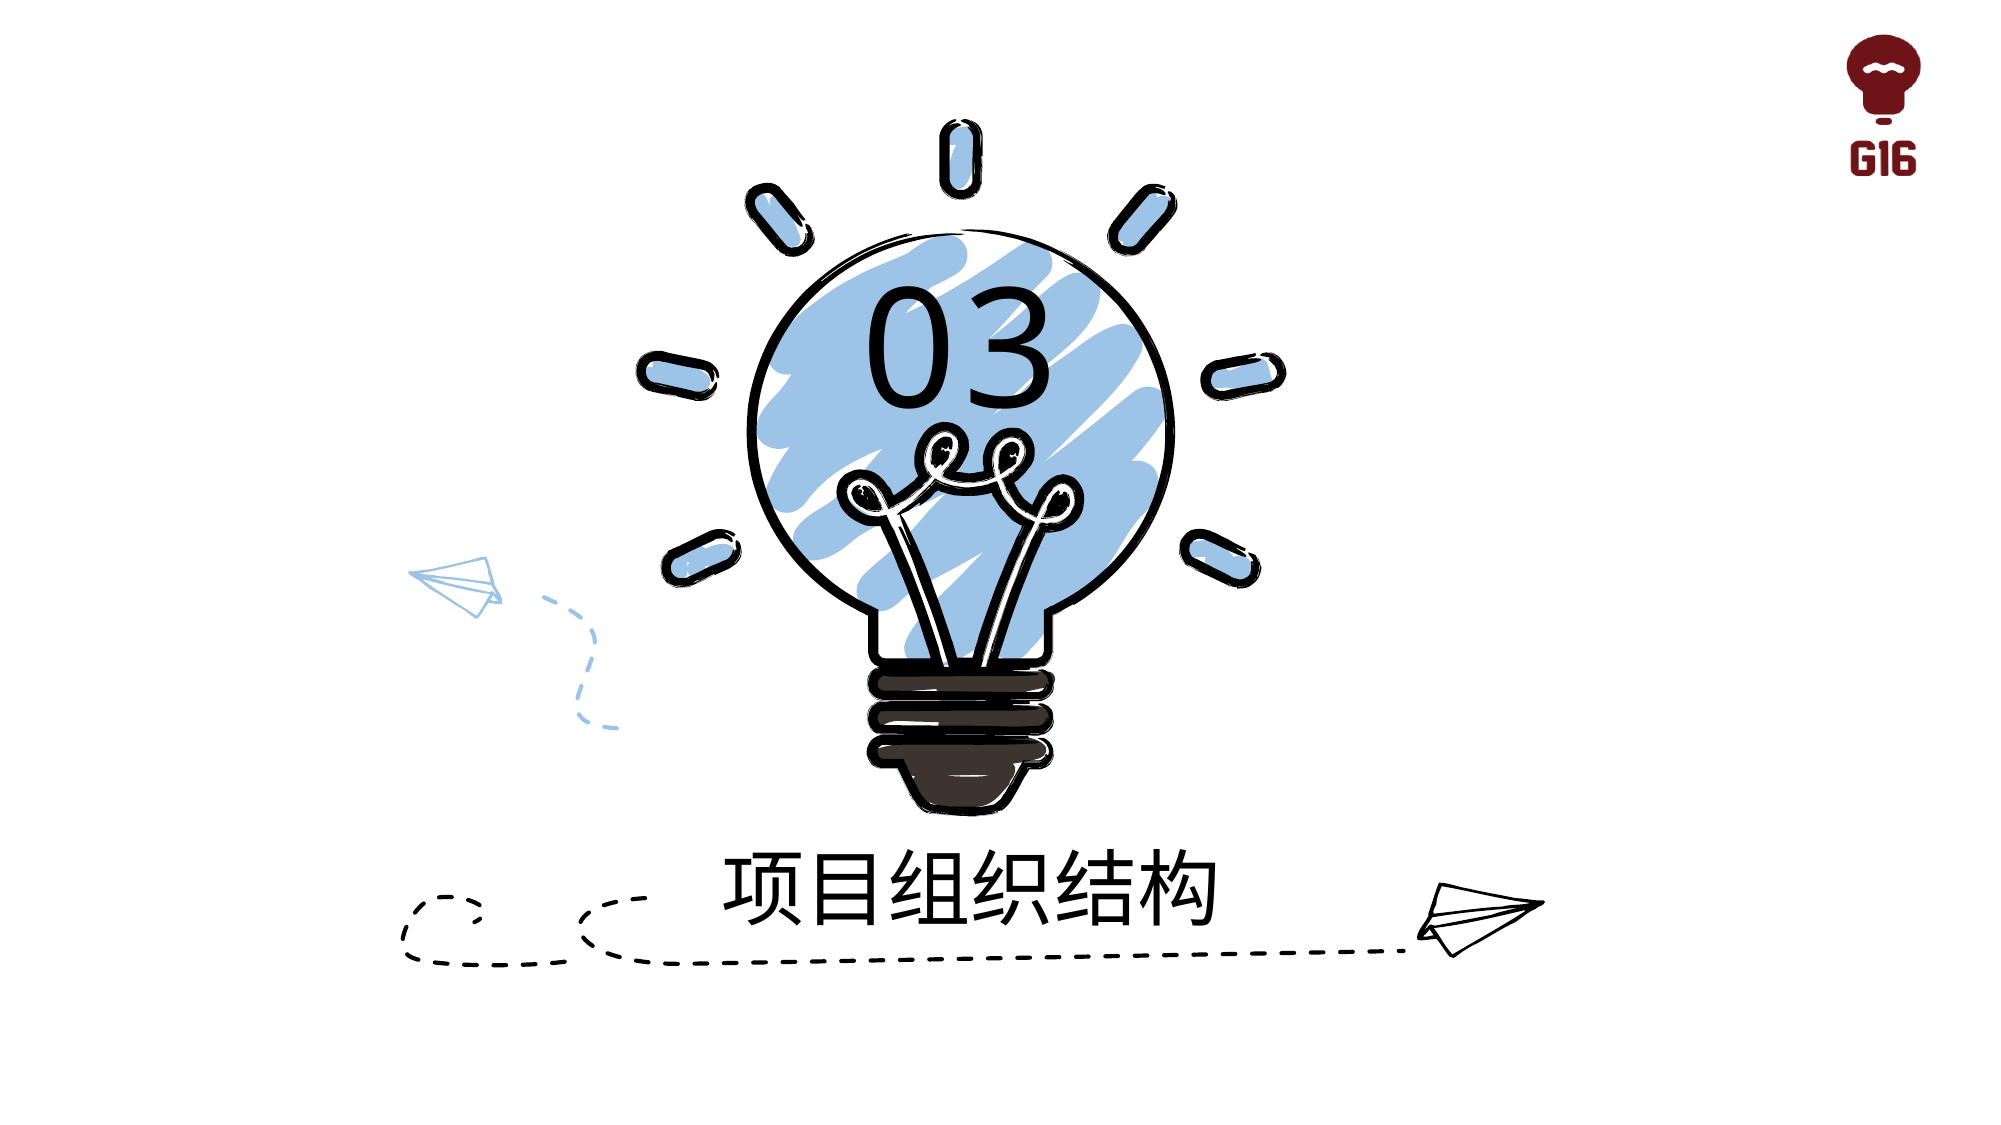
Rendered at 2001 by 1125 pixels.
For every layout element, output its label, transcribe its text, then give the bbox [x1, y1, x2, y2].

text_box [402, 882, 1545, 966]
text_box [543, 596, 622, 730]
text_box 项目组织结构 [706, 828, 1312, 882]
text_box [408, 556, 503, 619]
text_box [634, 119, 1287, 817]
picture [1767, 0, 2000, 200]
